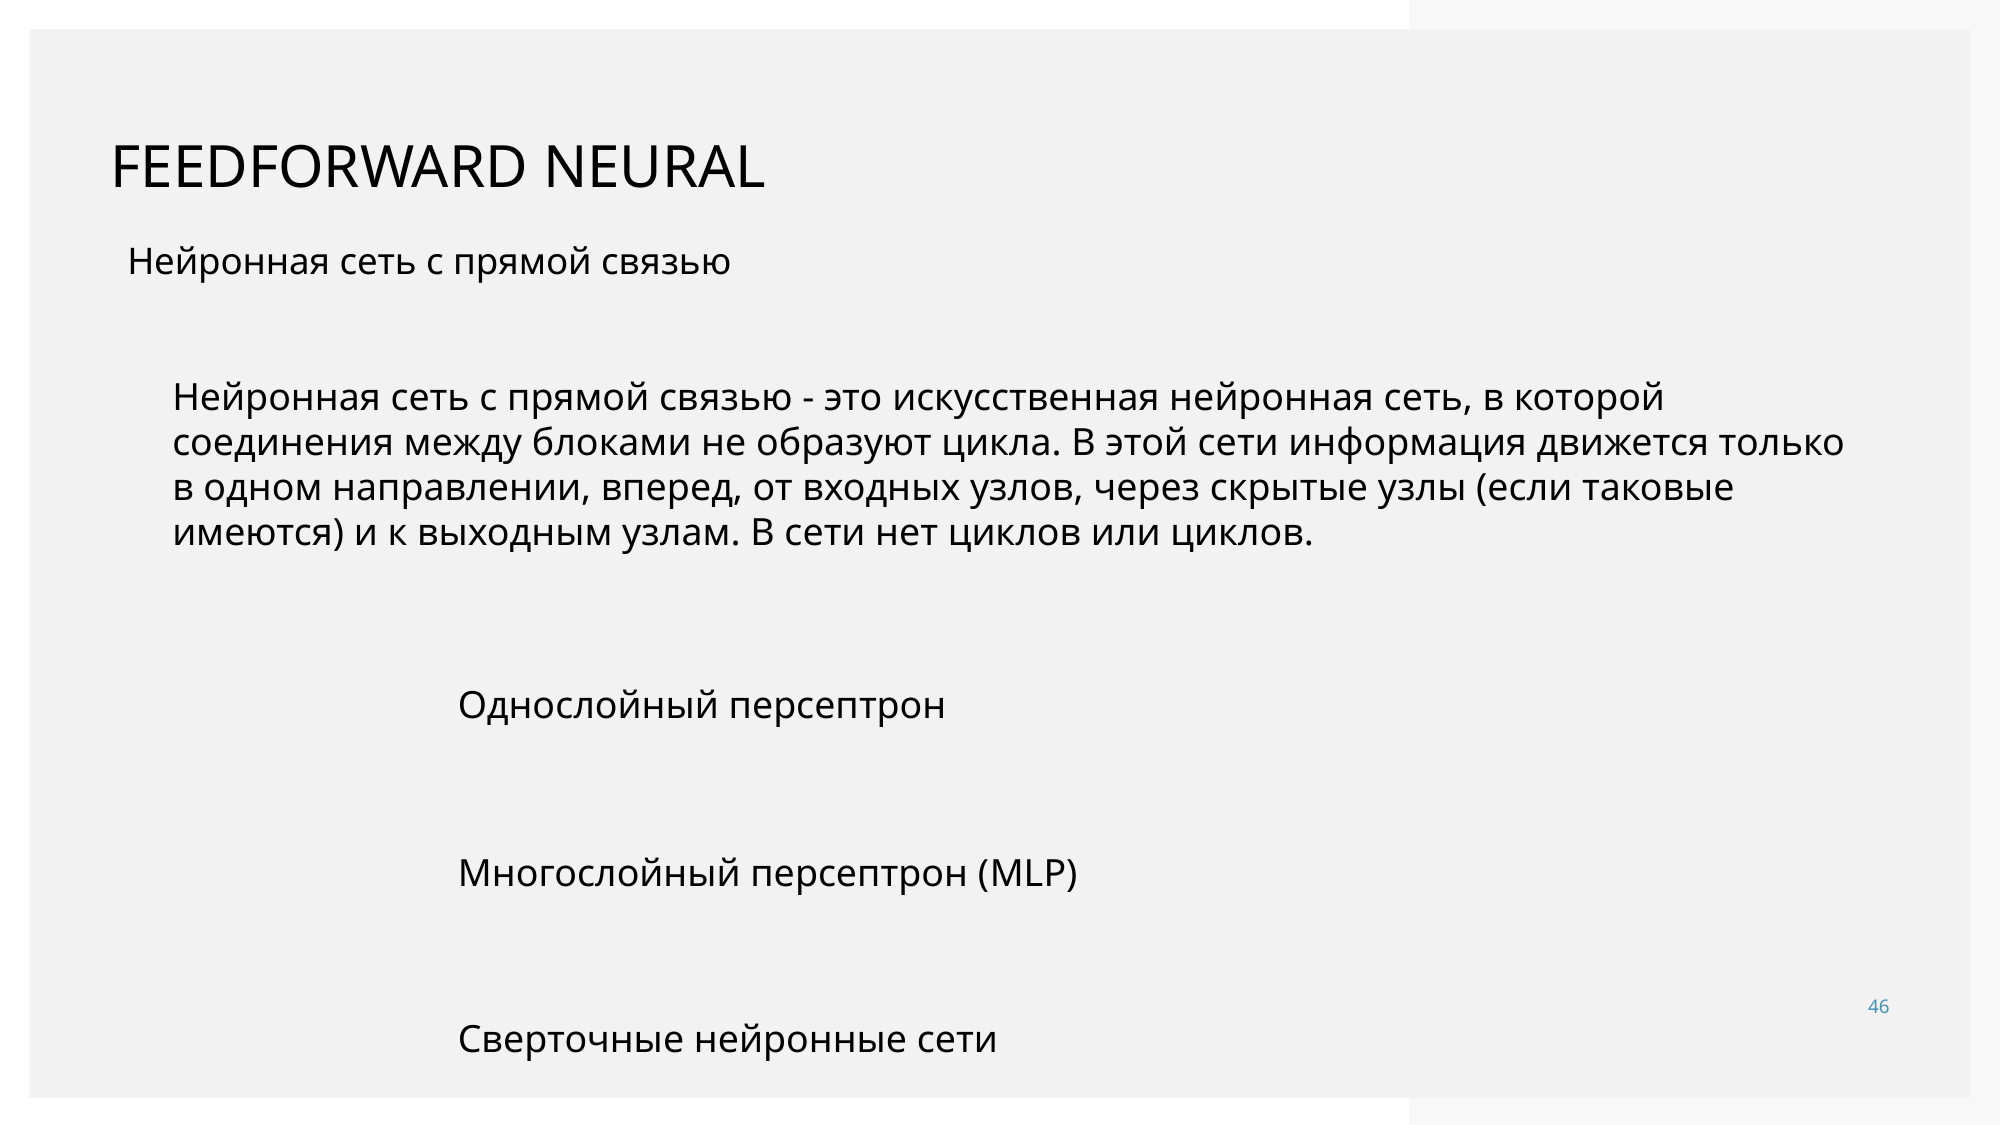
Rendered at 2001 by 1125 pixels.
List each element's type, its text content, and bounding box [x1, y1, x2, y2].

list Нейронная сеть с прямой связью [112, 230, 1353, 290]
text_box Нейронная сеть с прямой связью - это искусственная нейронная сеть, в которой соединения между блоками не образуют цикла. В этой сети информация движется только в одном направлении, вперед, от входных узлов, через скрытые узлы (если таковые имеются) и к выходным узлам. В сети нет циклов или циклов. [157, 365, 1887, 560]
title Feedforward Neural [95, 115, 1905, 207]
text_box Однослойный персептрон [443, 673, 1444, 734]
text_box Многослойный персептрон (MLP) [443, 841, 1444, 901]
text_box Сверточные нейронные сети [443, 1007, 1444, 1068]
slide_number 46 [1732, 977, 1905, 1037]
